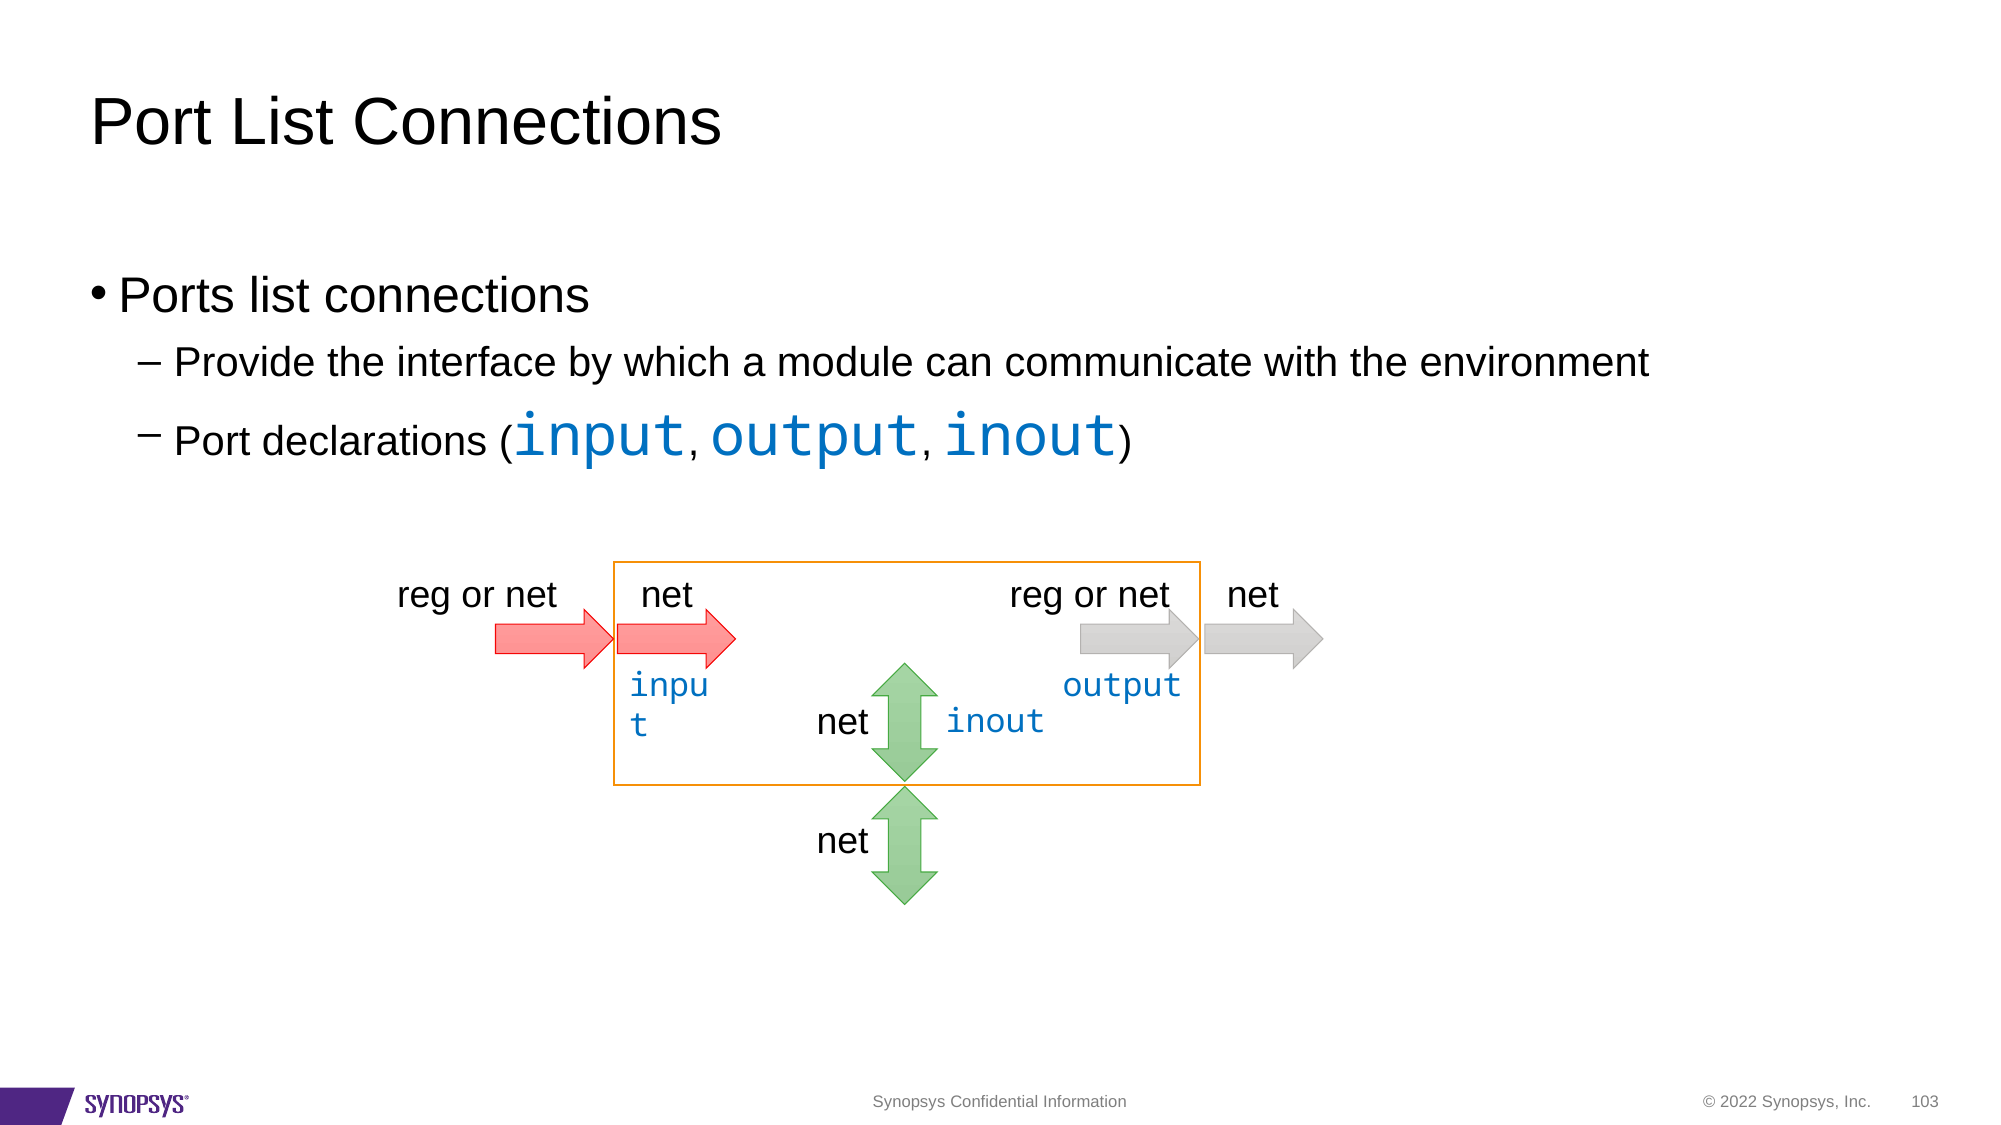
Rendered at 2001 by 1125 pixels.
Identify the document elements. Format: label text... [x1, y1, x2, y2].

list Ports list connections Provide the interface by which a module can communicate with the environment Port declarations (input, output, inout) [74, 254, 1925, 1050]
title Port List Connections [75, 0, 1926, 165]
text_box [382, 562, 1323, 905]
